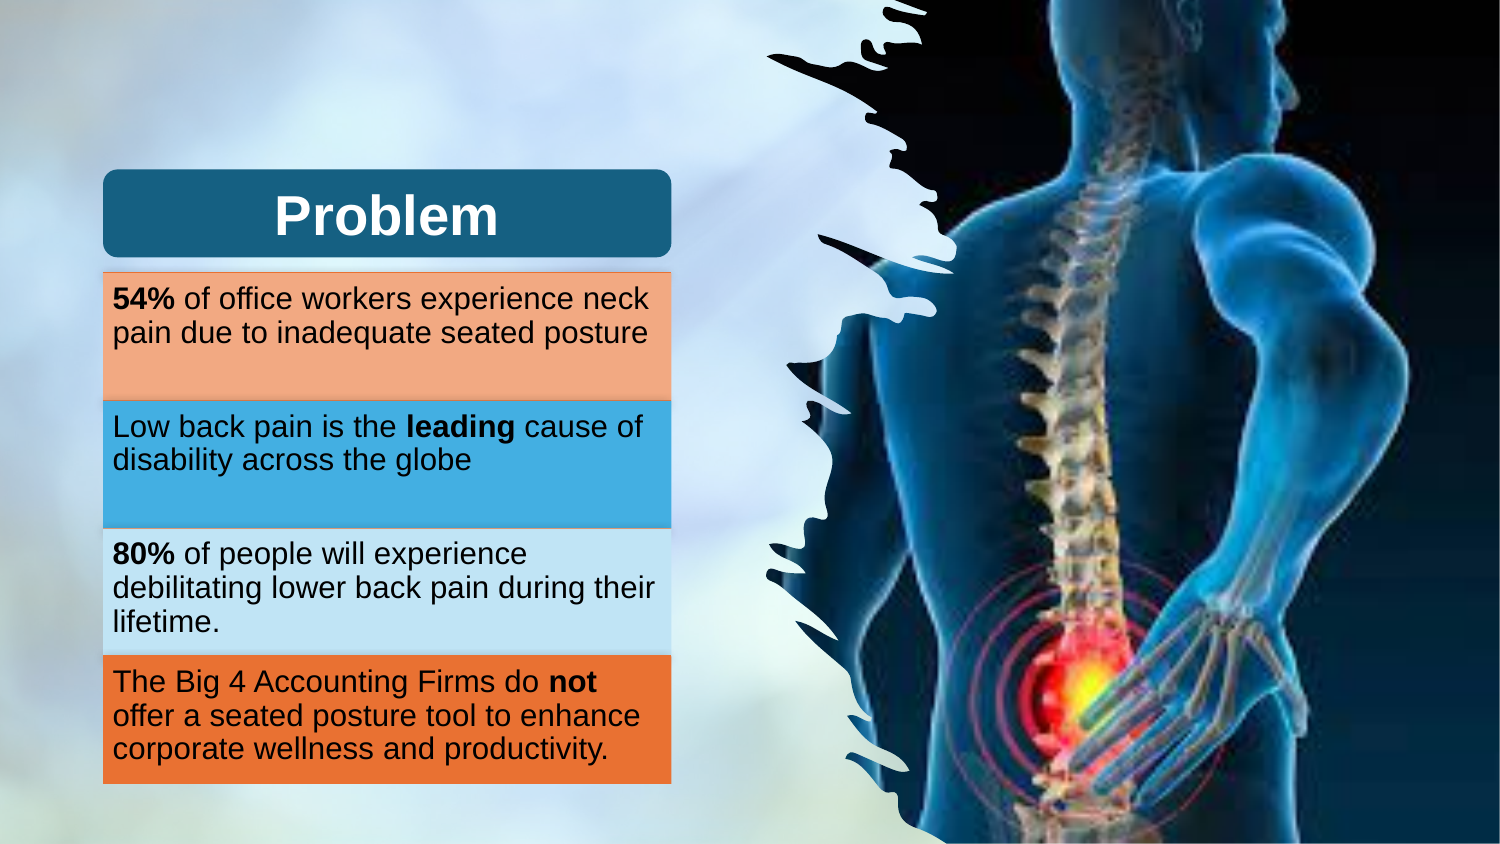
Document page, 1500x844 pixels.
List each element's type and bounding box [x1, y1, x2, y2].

picture [0, 0, 1500, 844]
text_box [102, 272, 672, 785]
